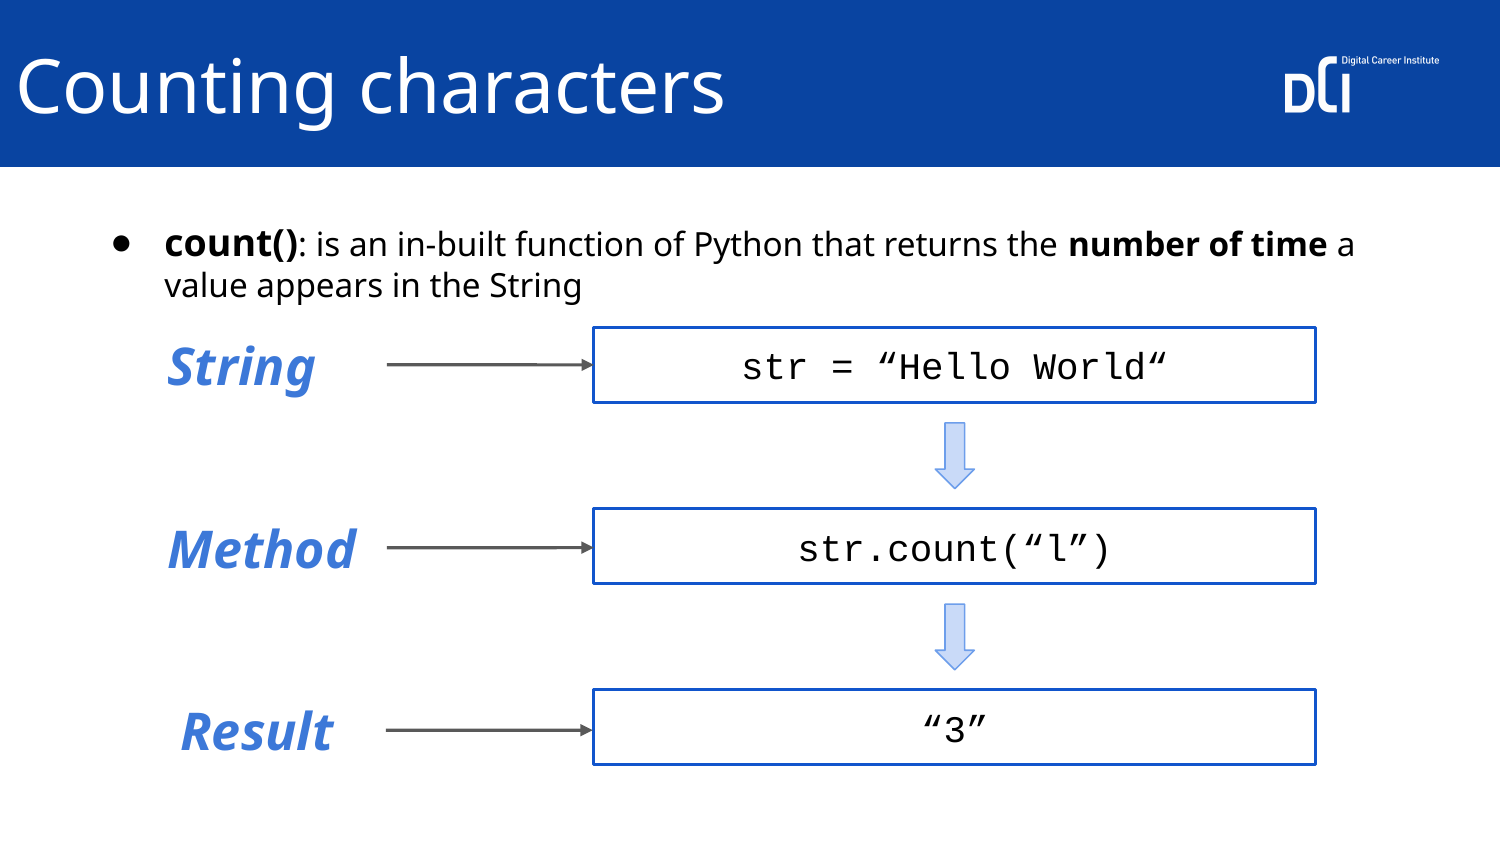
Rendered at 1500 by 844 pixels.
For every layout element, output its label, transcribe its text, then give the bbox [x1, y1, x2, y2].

text_box [935, 422, 975, 489]
text_box str = “Hello World“ [593, 327, 1316, 403]
text_box Result [165, 683, 375, 776]
text_box “3” [593, 689, 1316, 765]
text_box String [152, 318, 387, 411]
title Counting characters [0, 0, 1500, 167]
text_box str.count(“l”) [593, 508, 1316, 584]
text_box Method [152, 500, 387, 594]
picture [1274, 43, 1445, 123]
text_box [935, 604, 975, 670]
text_box count(): is an in-built function of Python that returns the number of time a value appears in the String [74, 204, 1445, 799]
